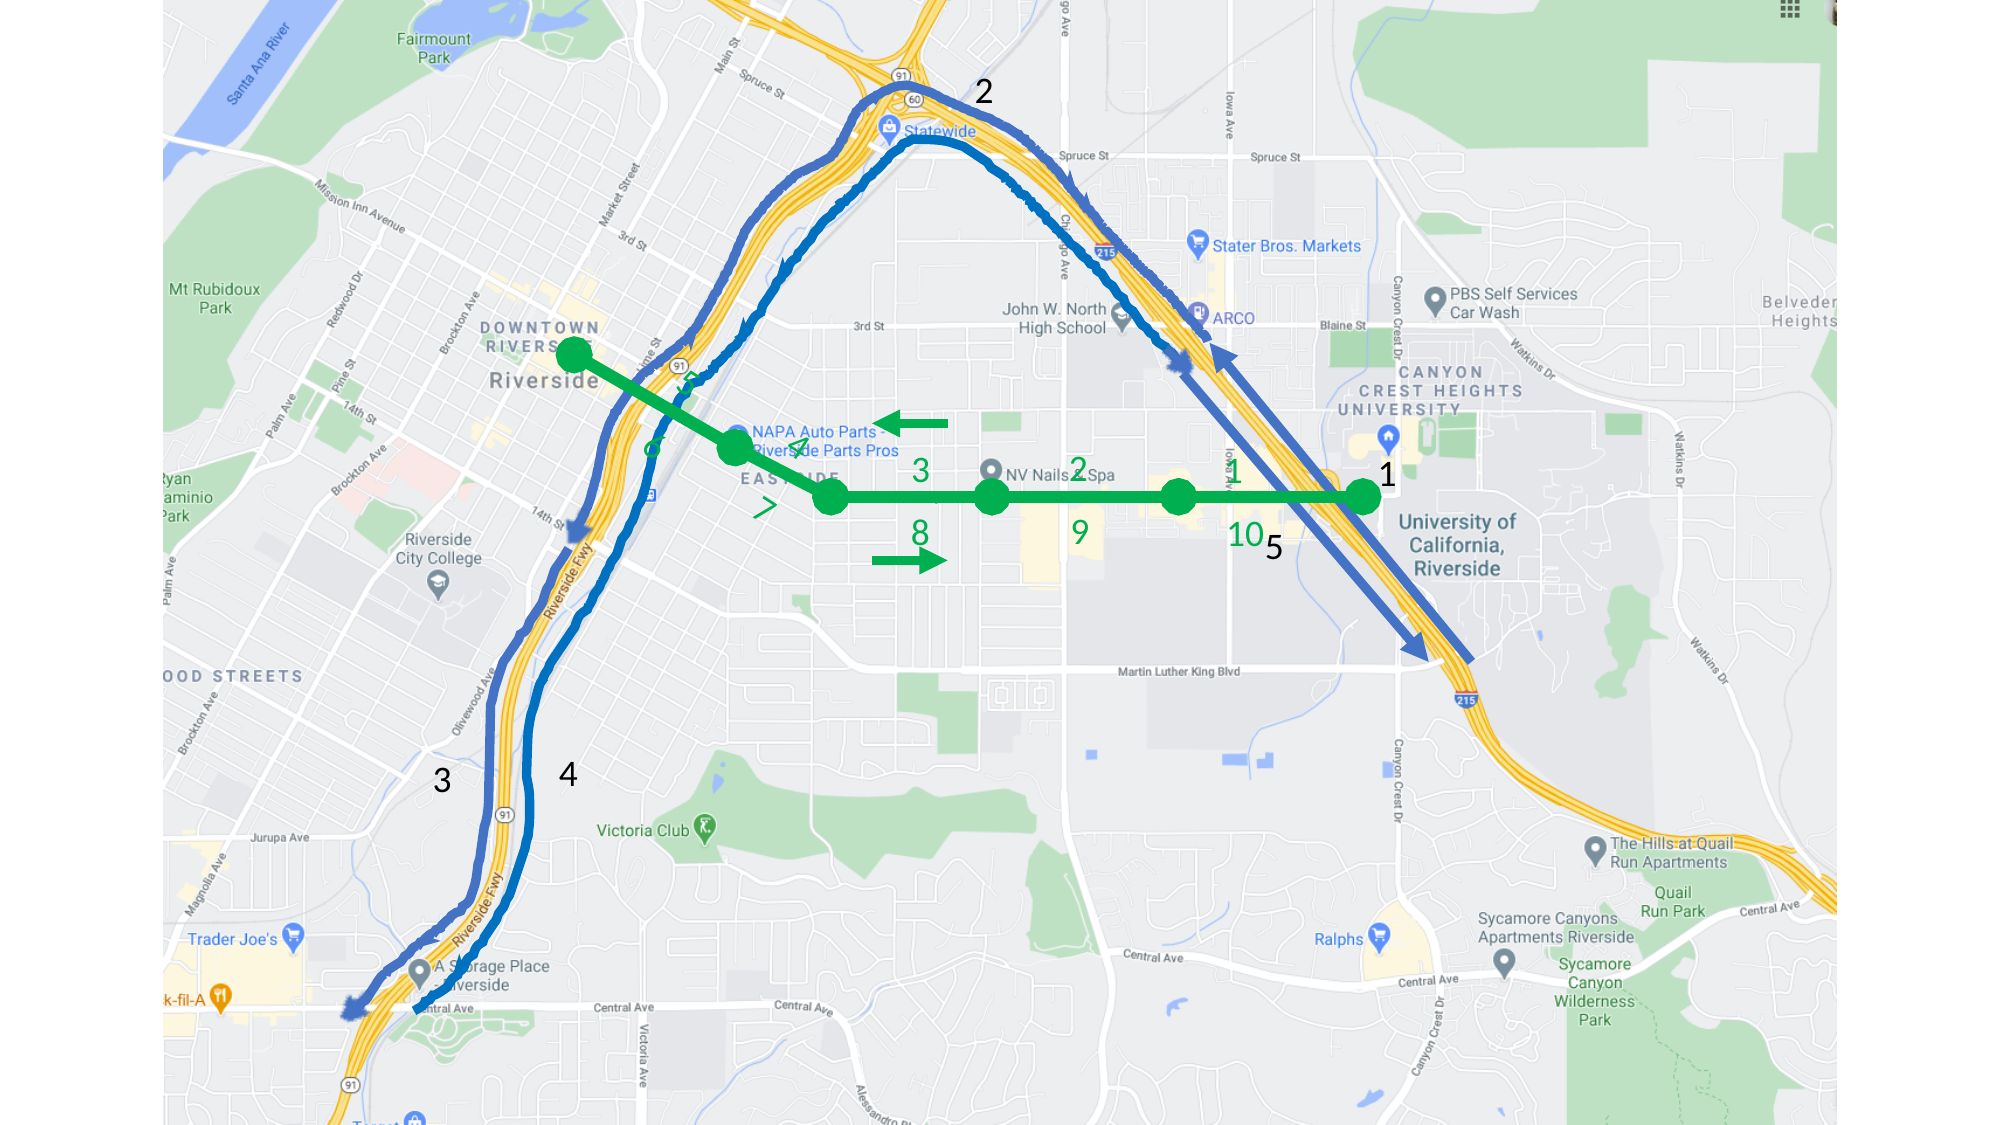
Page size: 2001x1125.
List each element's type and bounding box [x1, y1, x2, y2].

picture [163, 0, 1837, 1125]
text_box [574, 354, 1363, 497]
text_box [1182, 373, 1429, 662]
text_box [1209, 342, 1472, 662]
text_box [560, 85, 1208, 550]
text_box [338, 548, 569, 1029]
